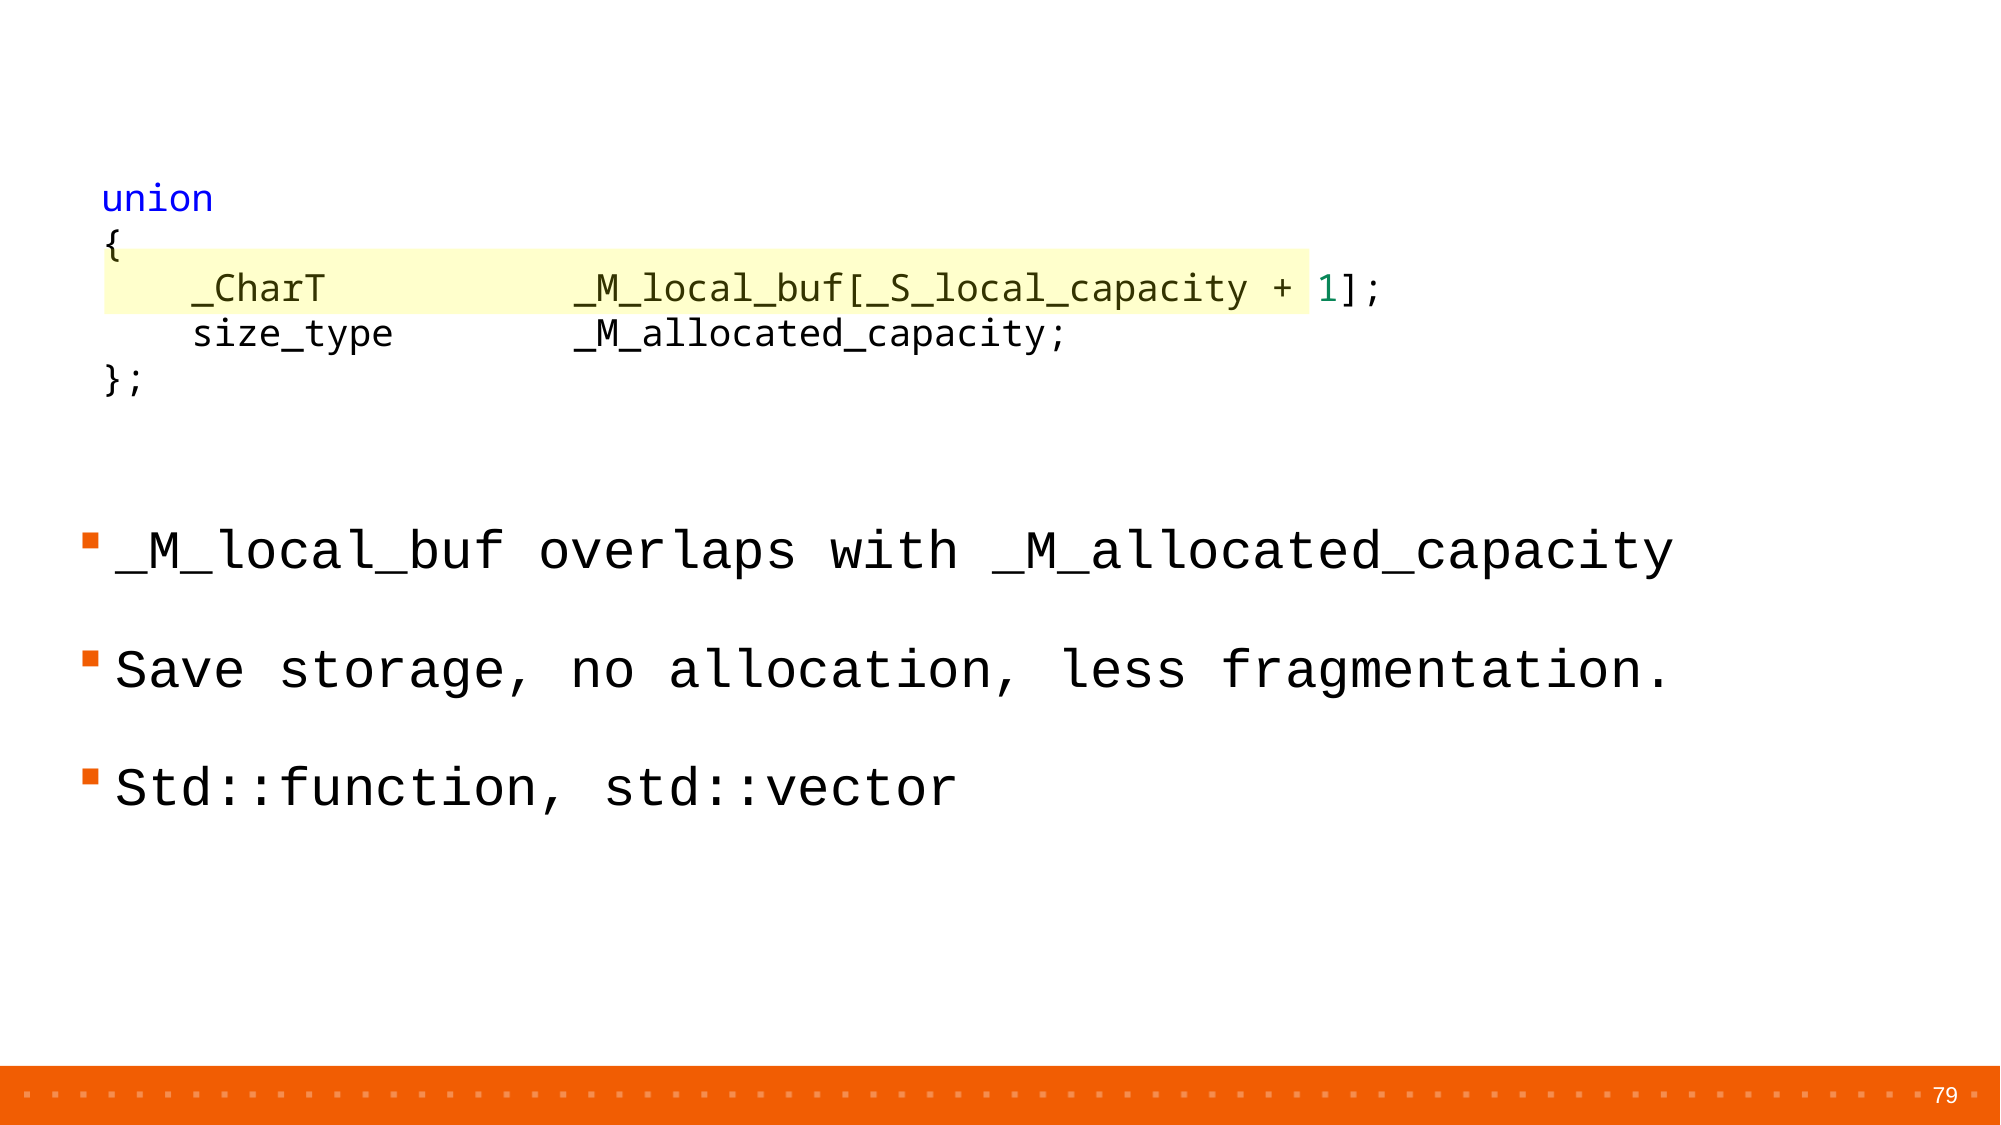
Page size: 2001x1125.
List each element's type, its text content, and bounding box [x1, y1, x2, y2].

slide_number 79 [1922, 1080, 1969, 1110]
list _M_local_buf overlaps with _M_allocated_capacity Save storage, no allocation, less fragmentation. Std::function, std::vector [78, 482, 1898, 880]
text_box union { _CharT _M_local_buf[_S_local_capacity + 1]; size_type _M_allocated_capacity; }; [86, 121, 1499, 482]
text_box [102, 247, 1312, 316]
picture [0, 1065, 2001, 1125]
